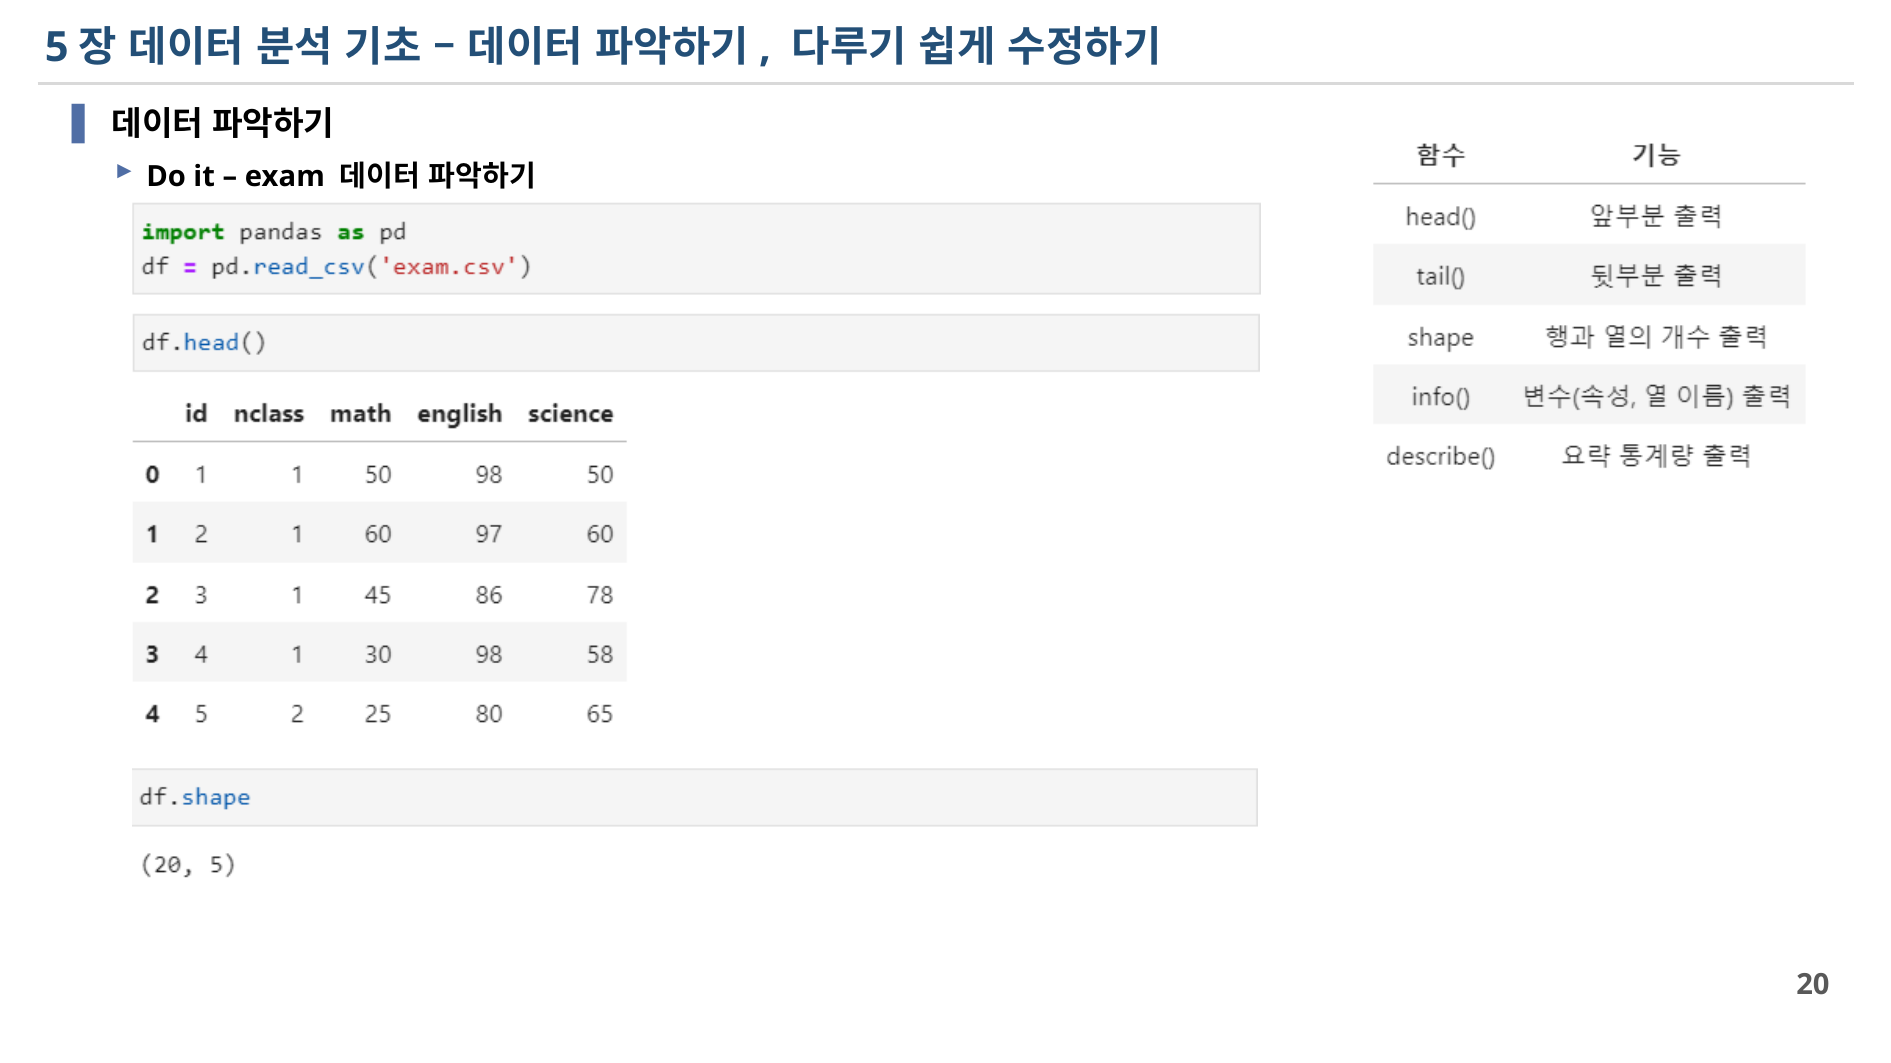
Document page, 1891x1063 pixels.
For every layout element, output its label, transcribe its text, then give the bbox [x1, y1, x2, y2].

picture [132, 767, 1258, 883]
slide_number 20 [1703, 956, 1845, 1014]
picture [1372, 133, 1809, 490]
picture [129, 307, 1261, 735]
title 5장 데이터 분석 기초 – 데이터 파악하기, 다루기 쉽게 수정하기 [29, 11, 1809, 78]
picture [131, 200, 1261, 298]
list 데이터 파악하기 Do it – exam 데이터 파악하기 [43, 94, 1845, 544]
